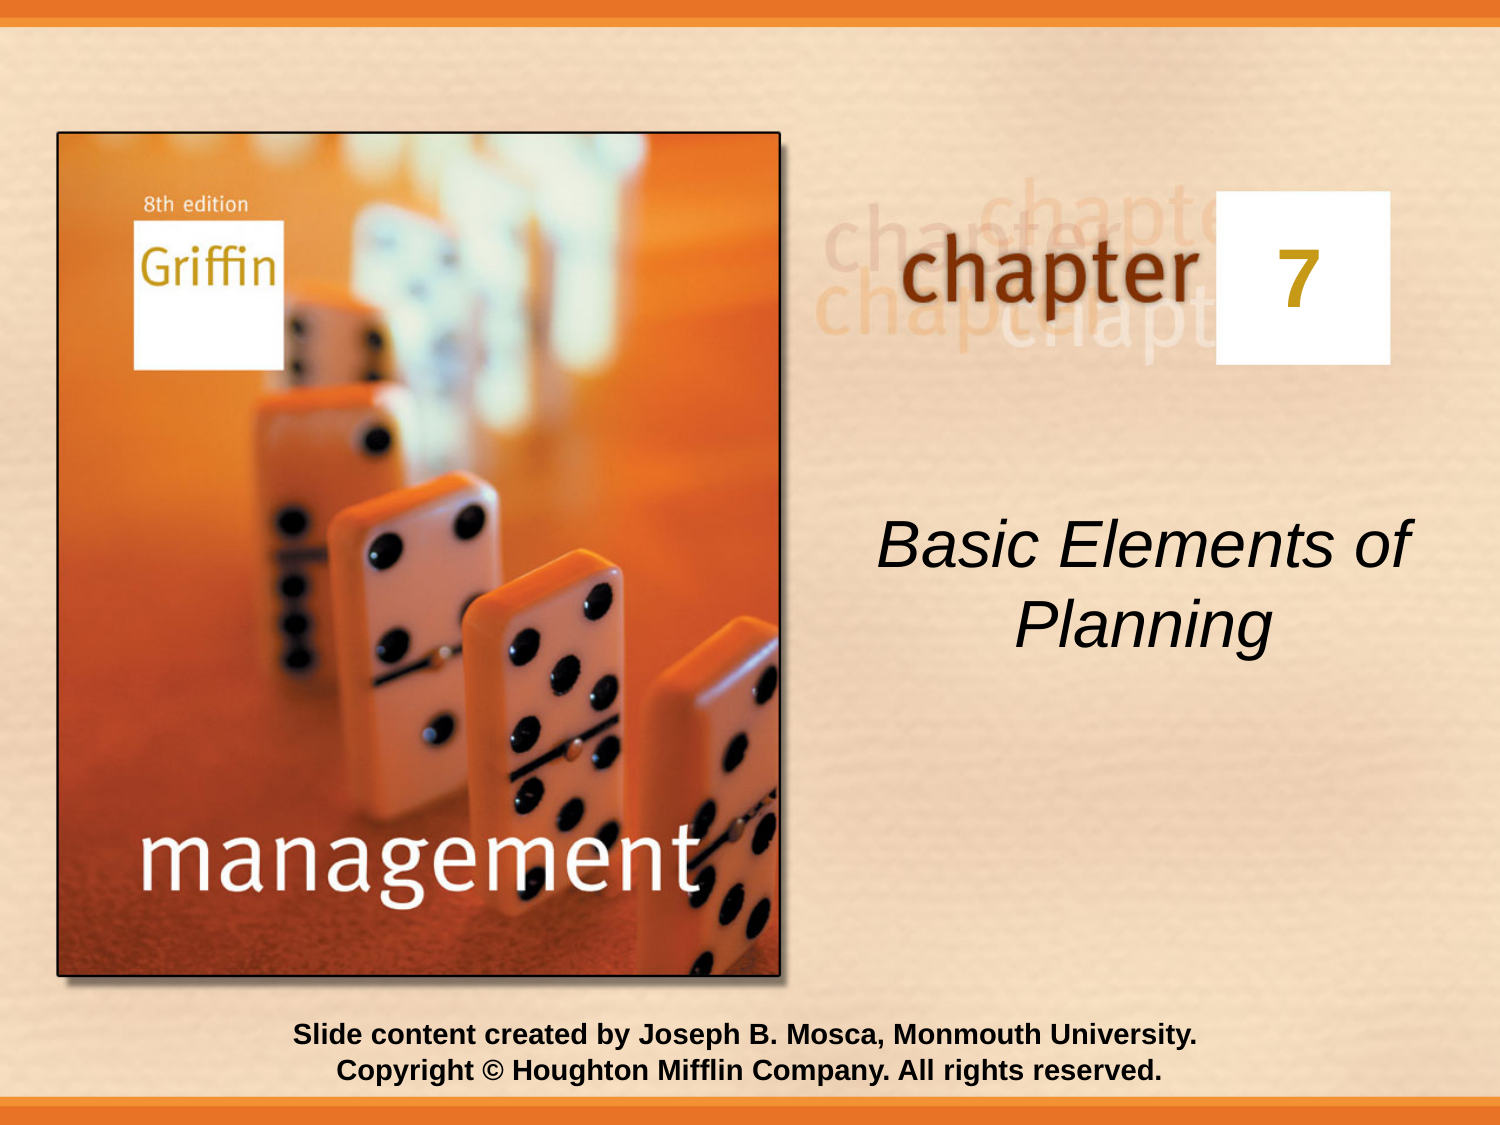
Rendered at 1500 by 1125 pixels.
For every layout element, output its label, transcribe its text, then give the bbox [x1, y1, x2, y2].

picture [0, 0, 1500, 1125]
subtitle Basic Elements of Planning [812, 399, 1475, 750]
title 7 [1212, 192, 1388, 356]
